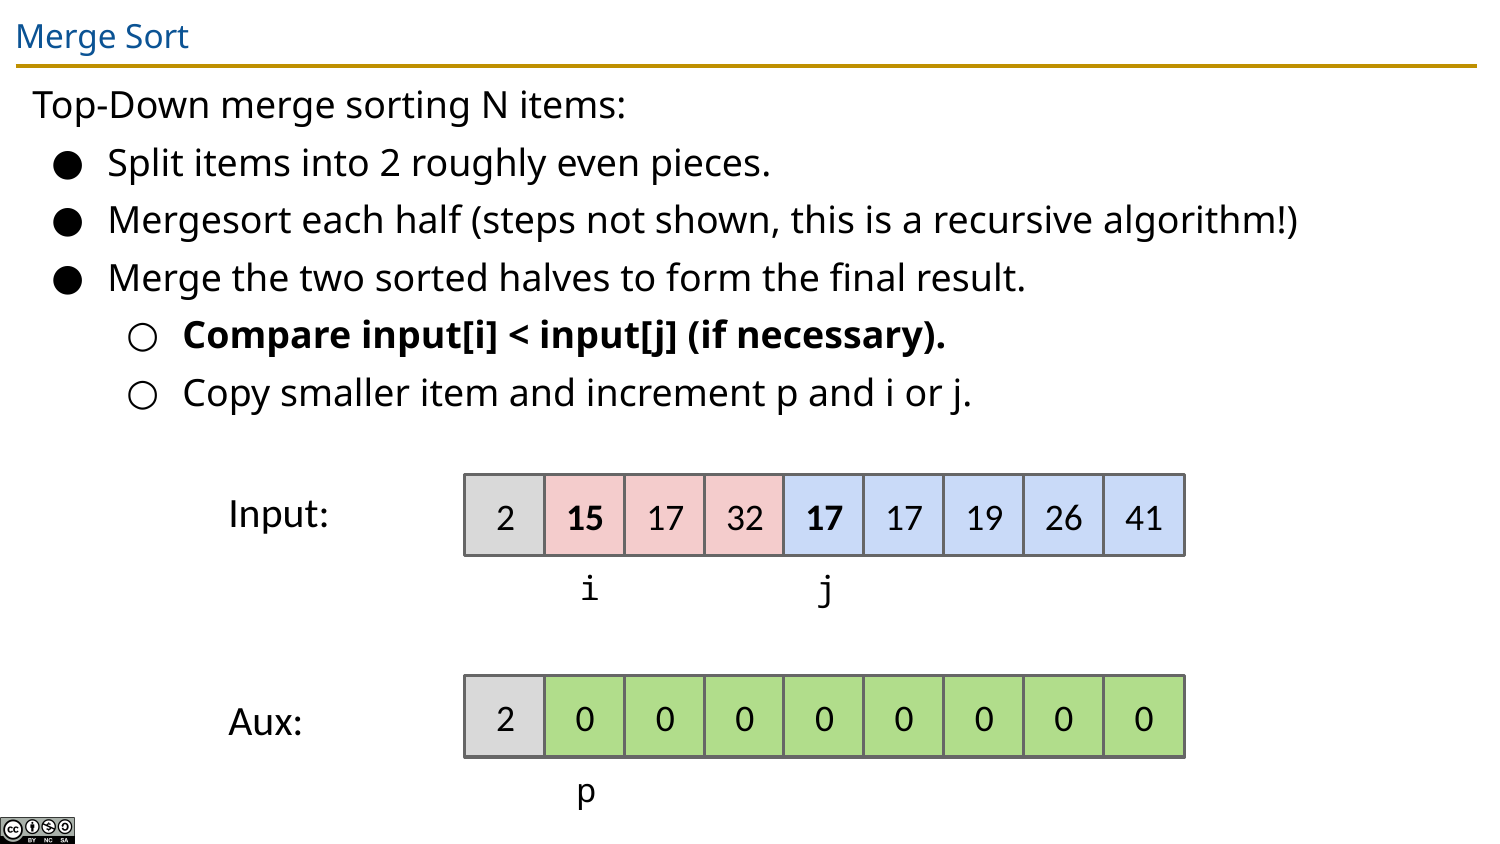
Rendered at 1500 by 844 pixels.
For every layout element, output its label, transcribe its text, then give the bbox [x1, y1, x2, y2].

text_box 0 [783, 675, 863, 758]
text_box 0 [704, 675, 783, 758]
text_box 2 [464, 675, 544, 758]
text_box 0 [624, 675, 704, 758]
title Merge Sort [0, 0, 1398, 65]
text_box Input: [213, 471, 369, 553]
picture [0, 817, 75, 844]
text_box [561, 753, 643, 835]
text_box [863, 675, 1185, 758]
text_box 0 [544, 675, 624, 758]
text_box Aux: [213, 678, 369, 760]
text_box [464, 474, 1185, 634]
list Top-Down merge sorting N items: Split items into 2 roughly even pieces. Mergesort each half (steps not shown, this is a recursive algorithm!) Merge the two sorted halves to form the final result. Compare input[i] < input[j] (if necessary). Copy smaller item and increment p and i or j. [17, 65, 1416, 627]
